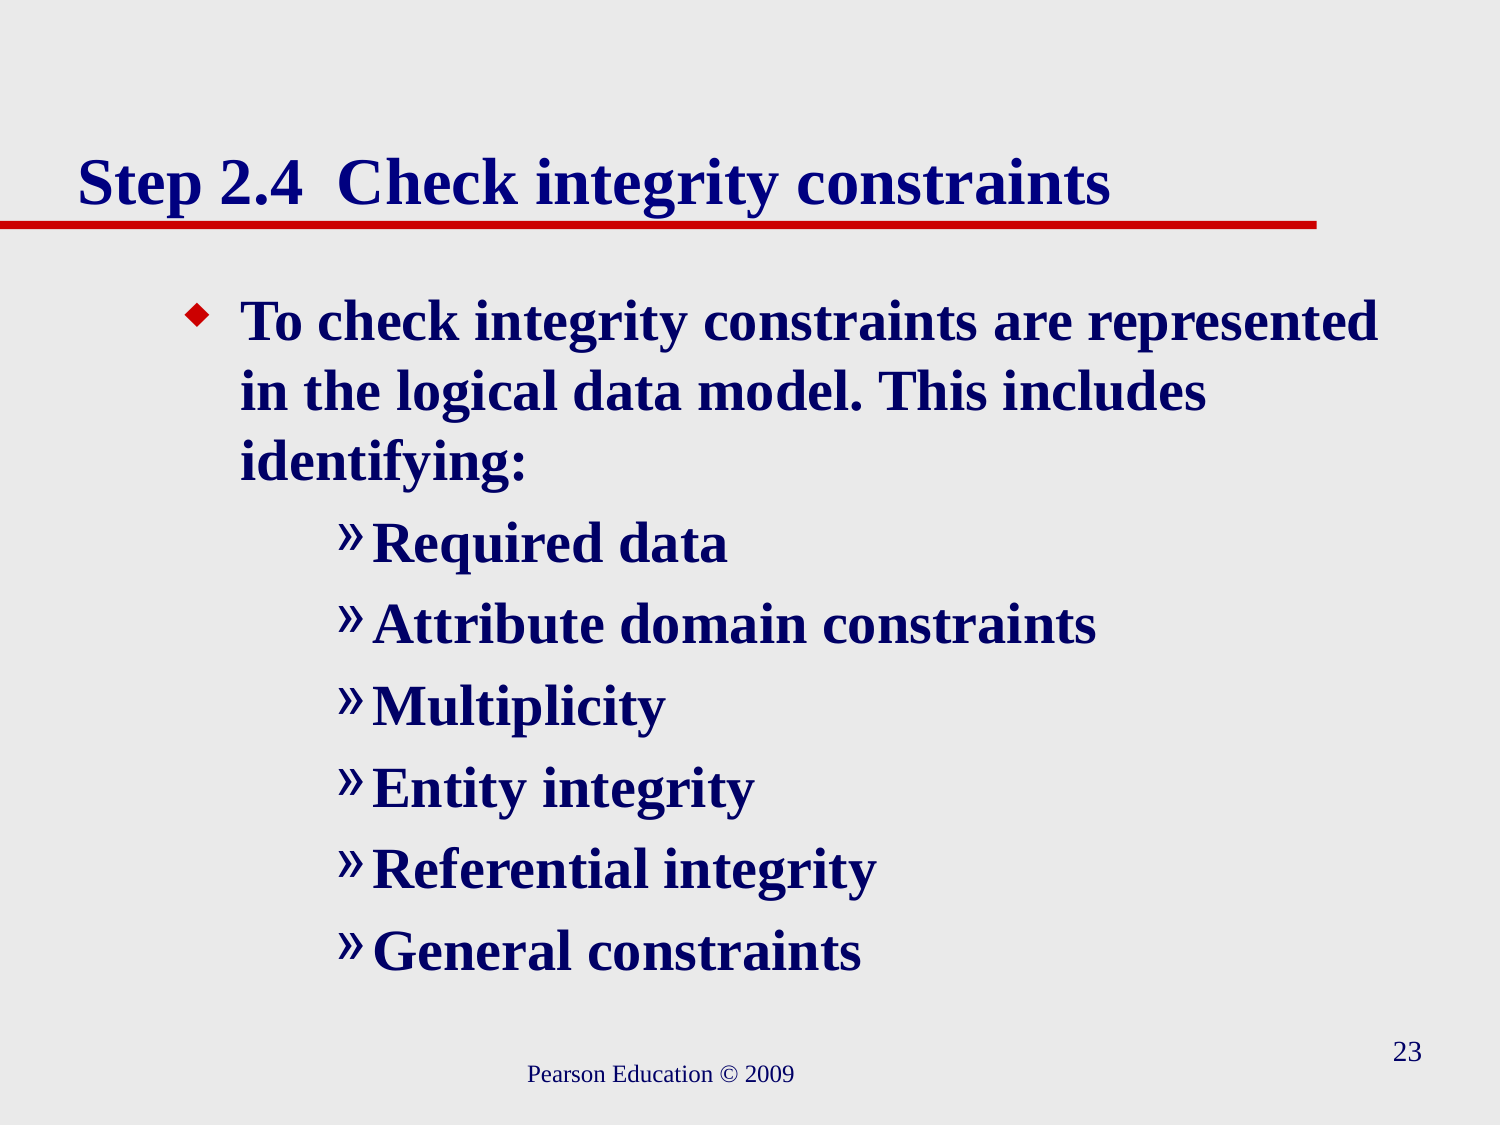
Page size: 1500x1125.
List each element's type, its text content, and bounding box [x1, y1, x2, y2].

title Step 2.4 Check integrity constraints [62, 43, 1338, 225]
slide_number 23 [1125, 1012, 1438, 1088]
list To check integrity constraints are represented in the logical data model. This includes identifying: Required data Attribute domain constraints Multiplicity Entity integrity Referential integrity General constraints [169, 275, 1438, 950]
text_box Pearson Education © 2009 [512, 1050, 1038, 1095]
